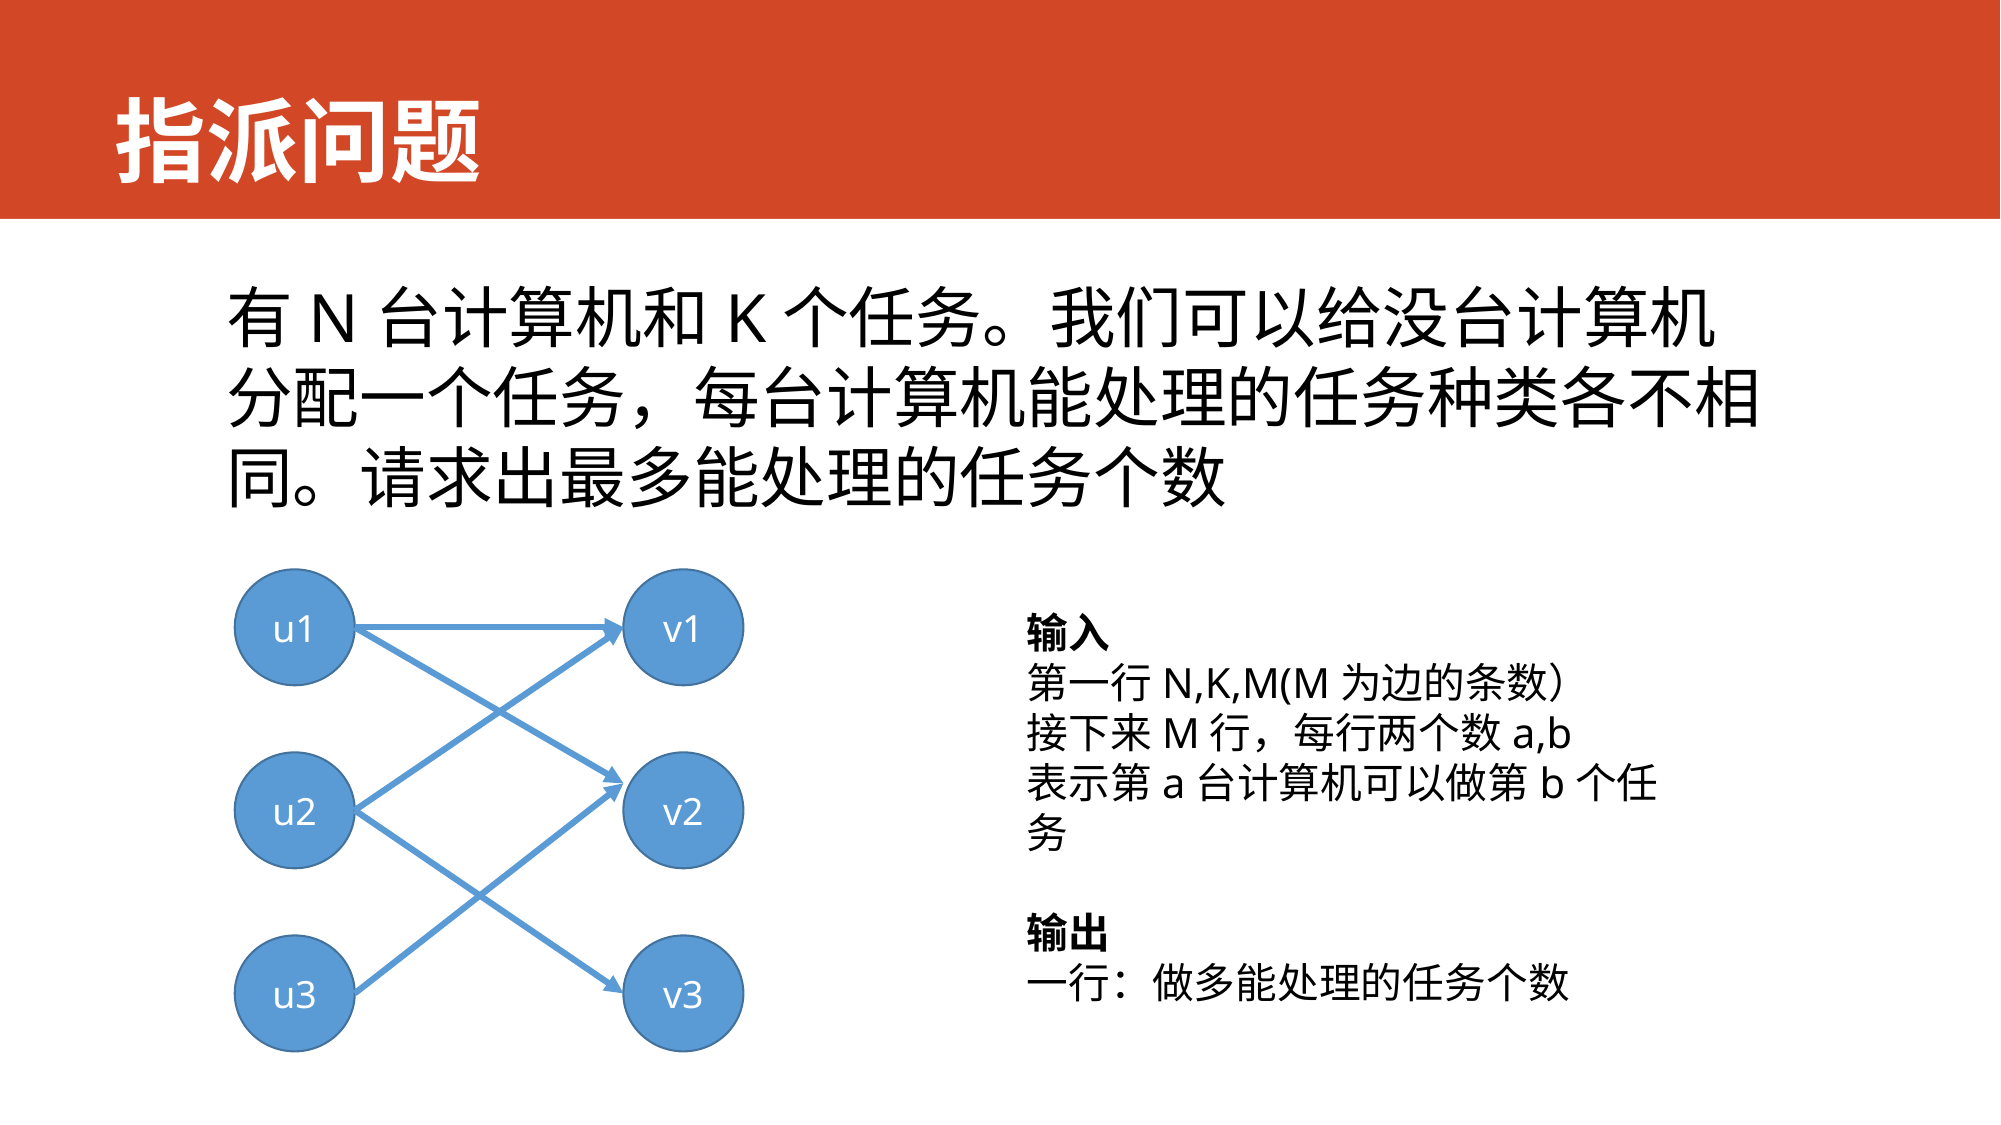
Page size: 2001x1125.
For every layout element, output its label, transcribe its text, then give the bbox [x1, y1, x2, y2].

text_box v1 [622, 568, 745, 687]
text_box u3 [233, 934, 356, 1053]
text_box 输入 第一行N,K,M(M为边的条数） 接下来M行，每行两个数a,b 表示第a台计算机可以做第b个任务 输出 一行：做多能处理的任务个数 [1012, 599, 1714, 1014]
text_box u1 [233, 568, 356, 687]
title 指派问题 [99, 0, 1863, 202]
text_box v3 [622, 934, 745, 1053]
text_box 有N台计算机和K个任务。我们可以给没台计算机分配一个任务，每台计算机能处理的任务种类各不相同。请求出最多能处理的任务个数 [211, 268, 1796, 524]
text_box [354, 627, 624, 783]
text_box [354, 783, 624, 994]
text_box u2 [233, 751, 354, 870]
text_box v2 [624, 751, 745, 870]
